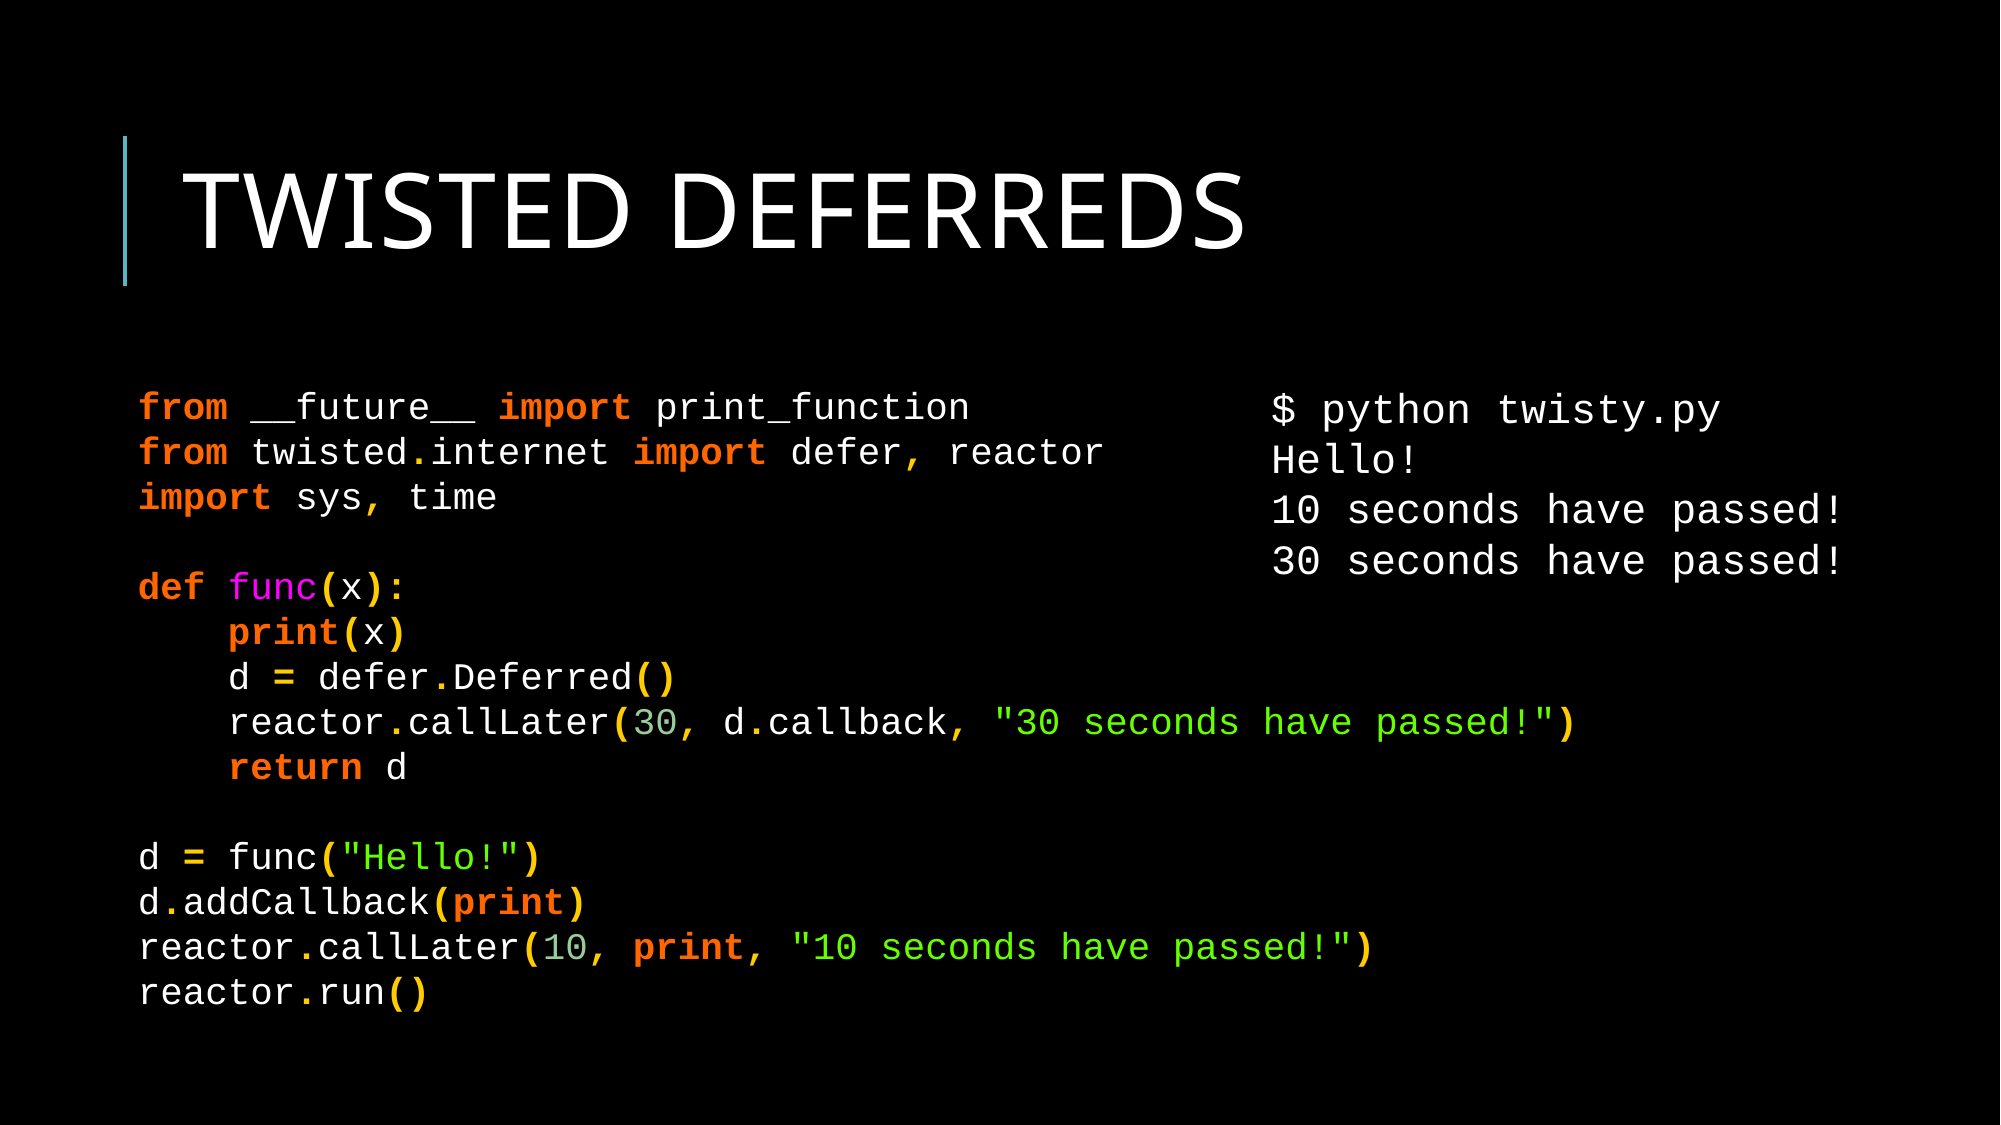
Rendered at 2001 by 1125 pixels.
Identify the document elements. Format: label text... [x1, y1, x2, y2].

title Twisted deferreds [168, 96, 1763, 342]
text_box from __future__ import print_function from twisted.internet import defer, reactor import sys, time def func(x): print(x) d = defer.Deferred() reactor.callLater(30, d.callback, "30 seconds have passed!") return d d = func("Hello!") d.addCallback(print) reactor.callLater(10, print, "10 seconds have passed!") reactor.run() [123, 374, 1865, 1020]
text_box $ python twisty.py Hello! 10 seconds have passed! 30 seconds have passed! [1256, 374, 1862, 590]
